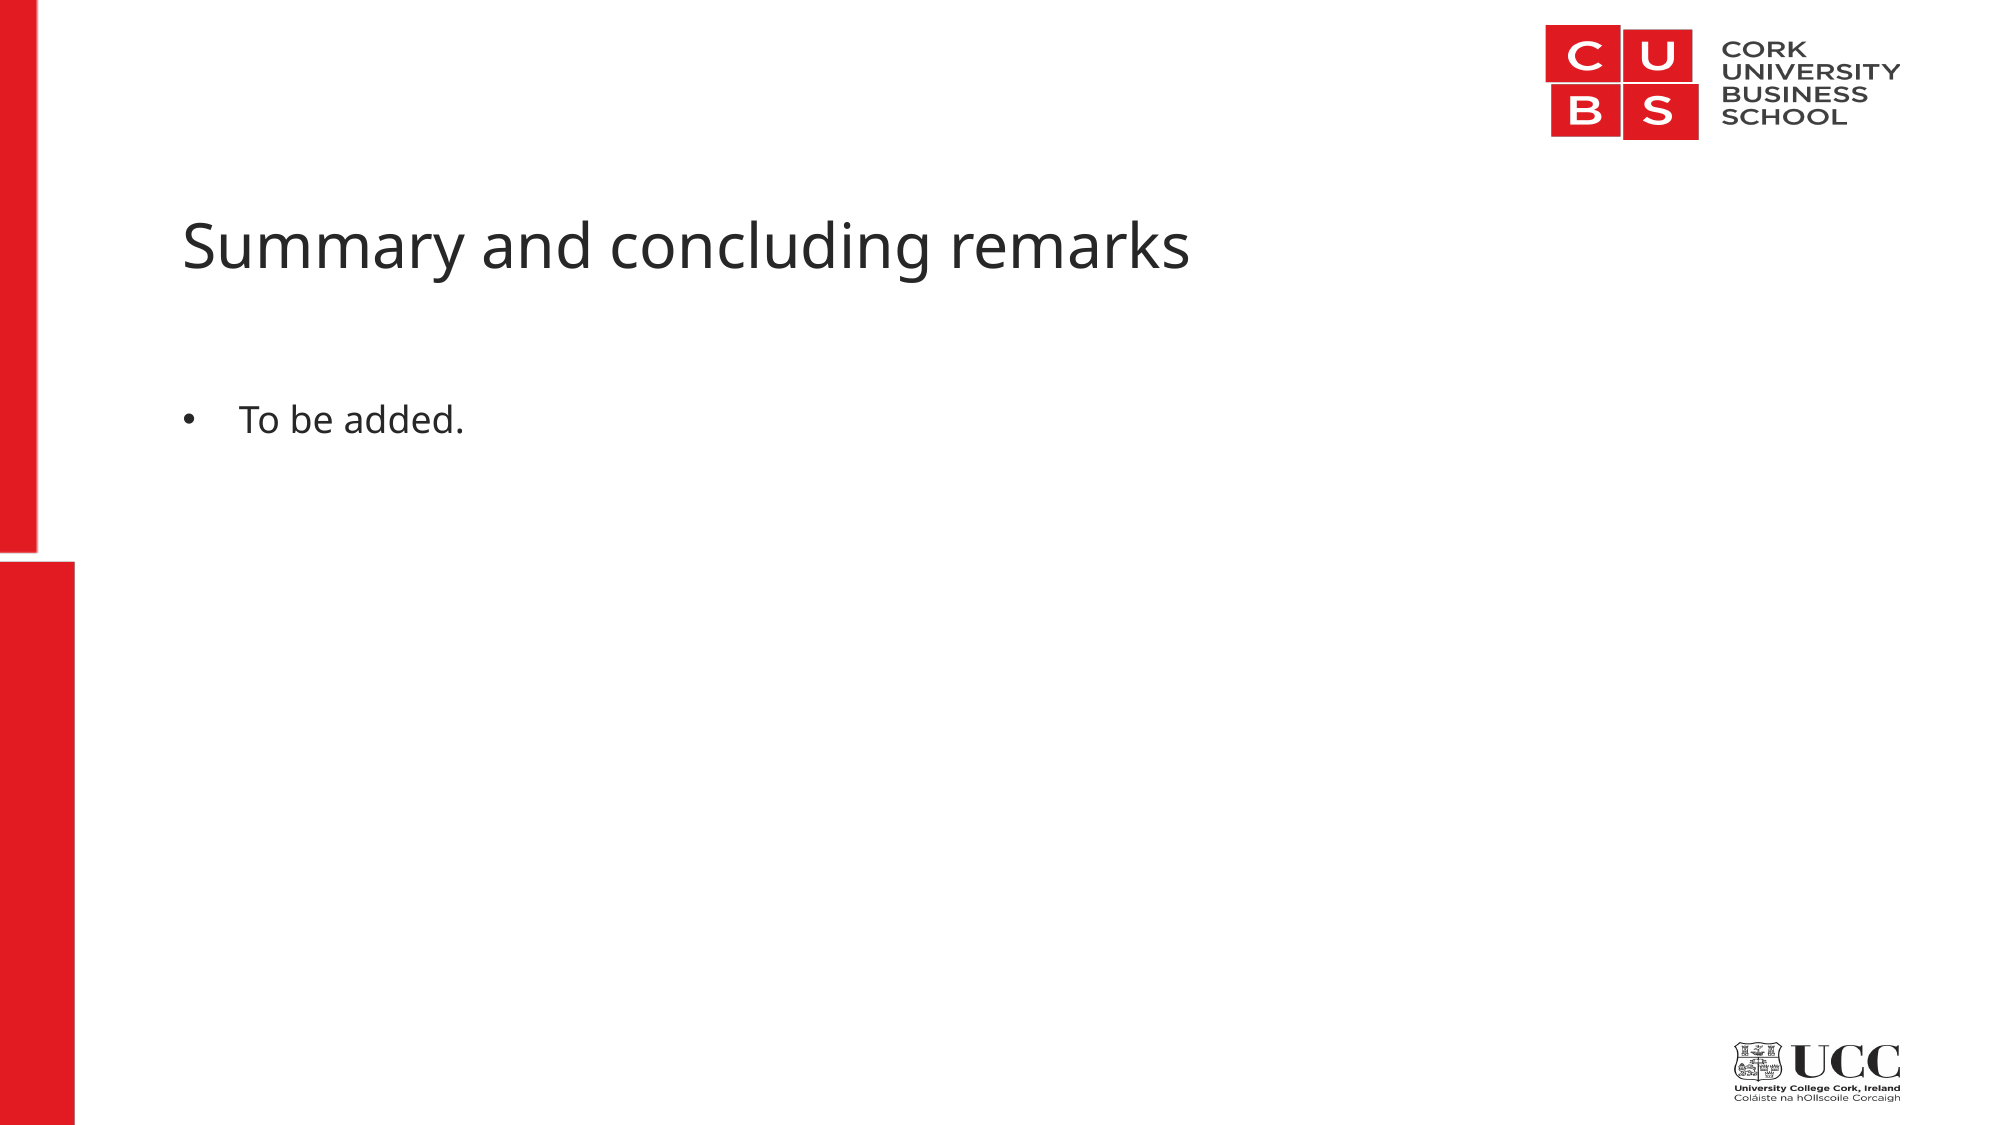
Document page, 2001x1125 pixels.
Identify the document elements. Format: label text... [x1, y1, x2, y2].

list To be added. [167, 388, 1900, 980]
picture [0, 0, 2000, 1125]
title Summary and concluding remarks [167, 154, 1900, 332]
